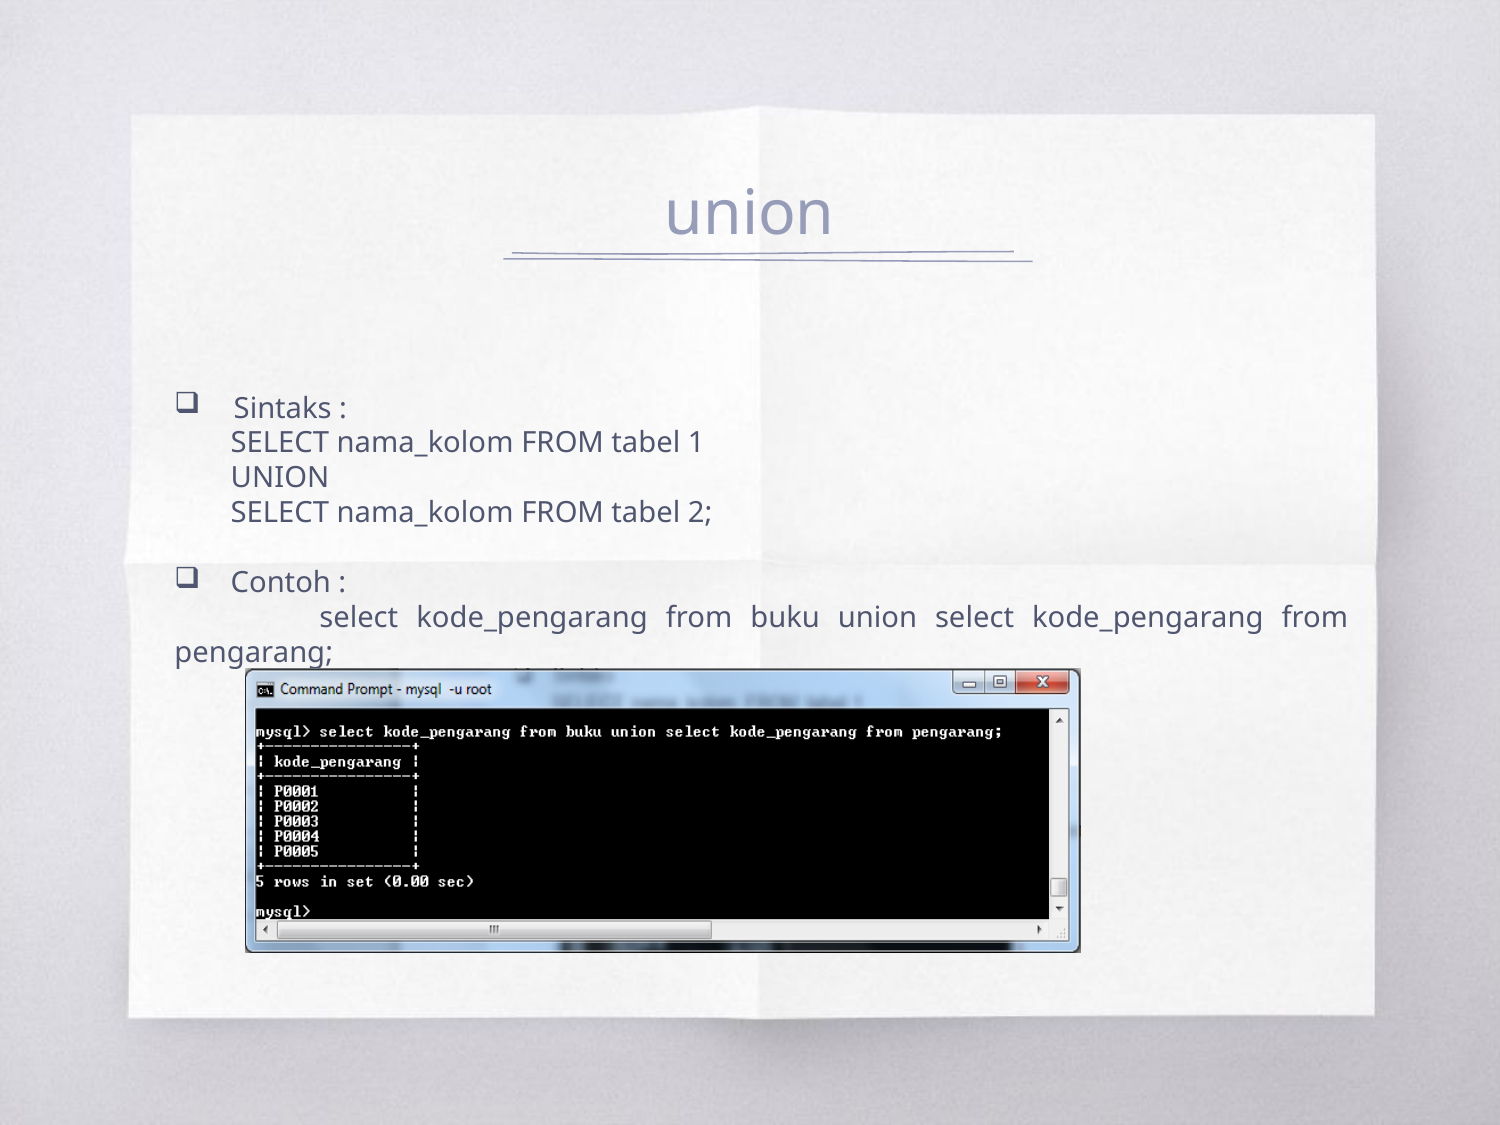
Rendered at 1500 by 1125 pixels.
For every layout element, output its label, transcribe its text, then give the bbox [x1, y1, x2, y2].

title union [168, 113, 1332, 263]
picture [0, 0, 1500, 1125]
list Sintaks : SELECT nama_kolom FROM tabel 1 UNION SELECT nama_kolom FROM tabel 2; Contoh : select kode_pengarang from buku union select kode_pengarang from pengarang; [159, 356, 1365, 610]
